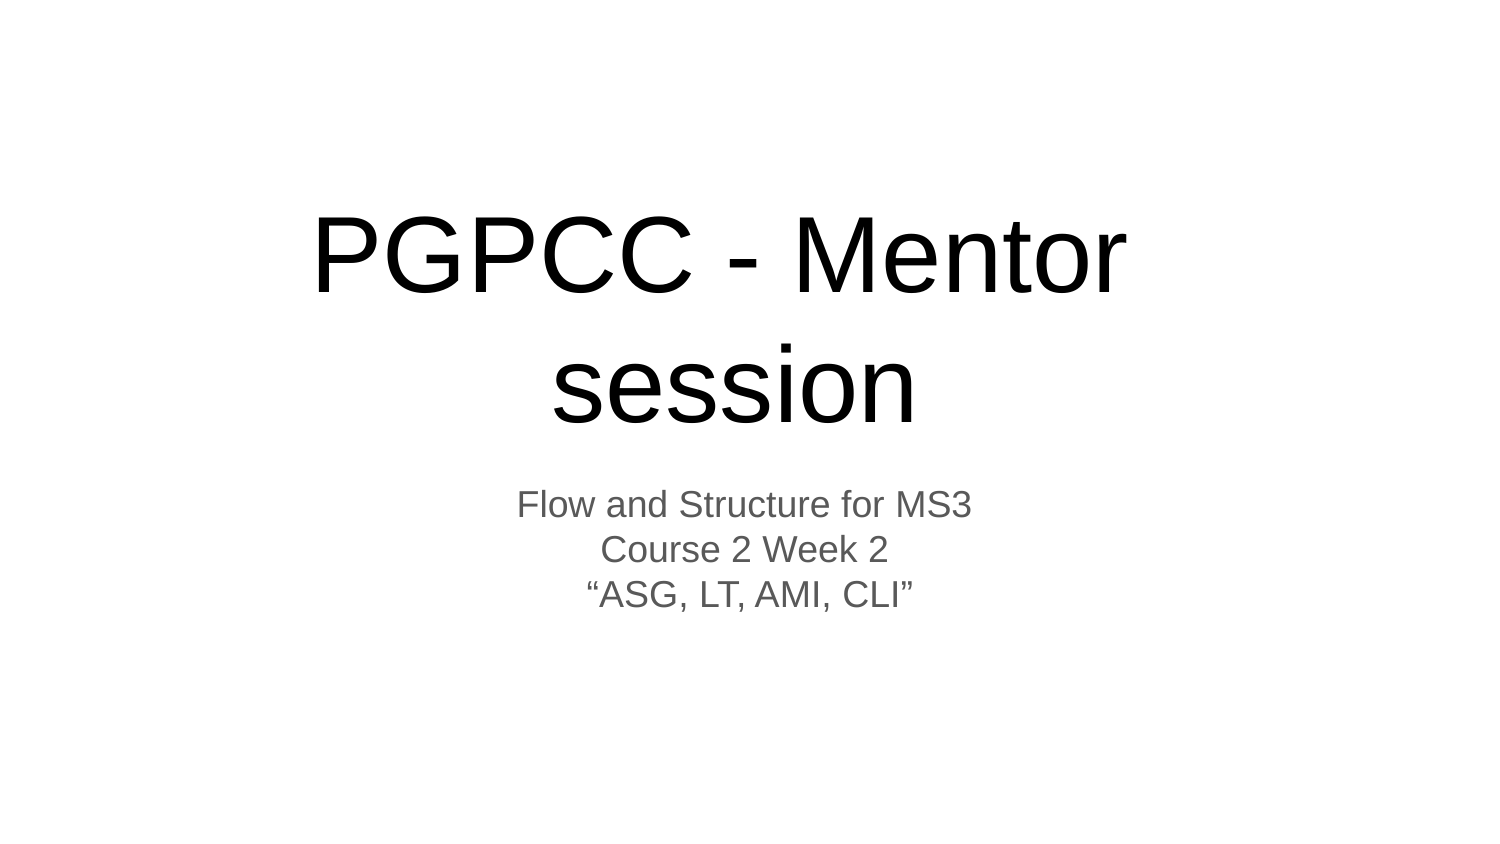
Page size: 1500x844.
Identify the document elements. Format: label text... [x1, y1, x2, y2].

subtitle Flow and Structure for MS3 Course 2 Week 2 “ASG, LT, AMI, CLI” [51, 464, 1449, 595]
title PGPCC - Mentor session [51, 122, 1449, 459]
